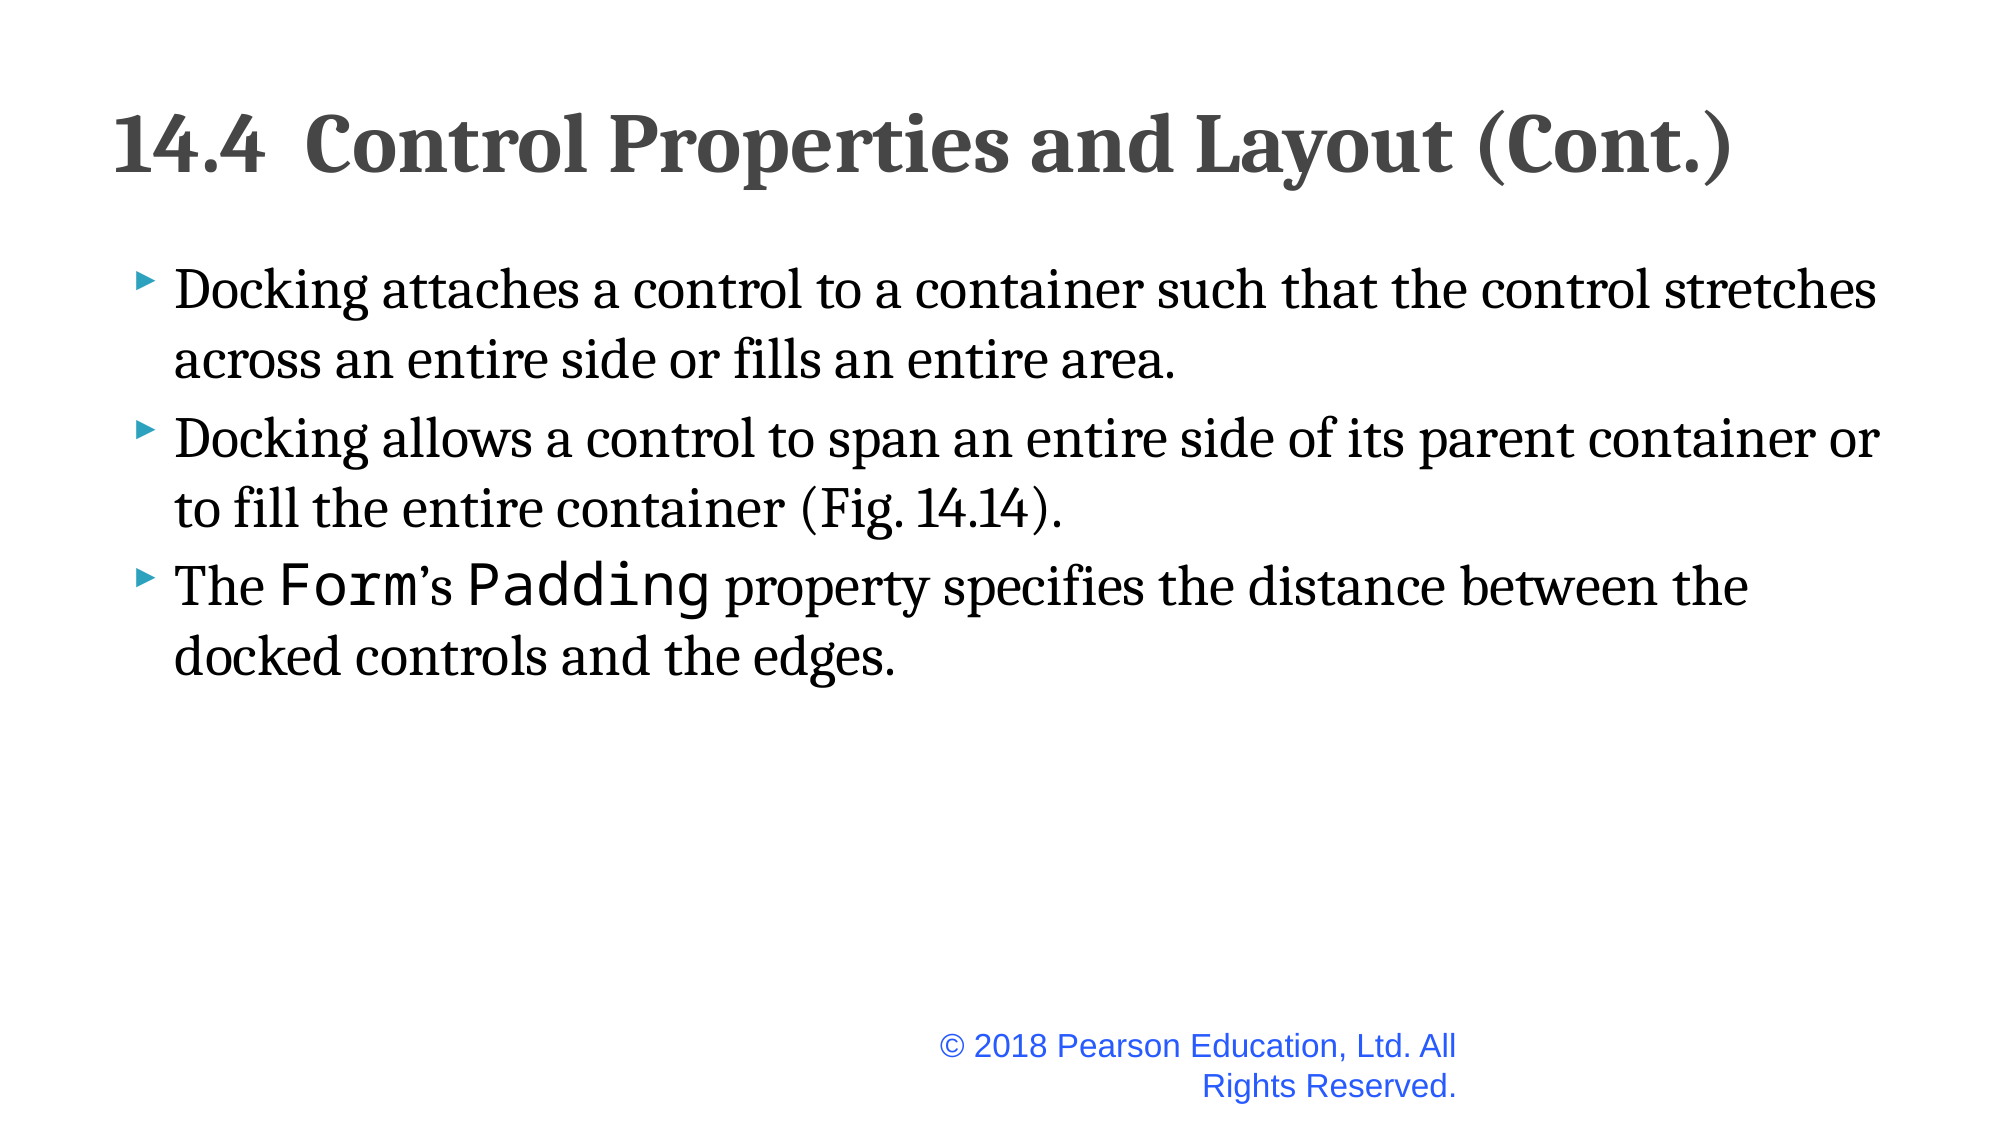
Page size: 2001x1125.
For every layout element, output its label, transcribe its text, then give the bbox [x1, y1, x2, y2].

title 14.4 Control Properties and Layout (Cont.) [99, 45, 1900, 233]
footer © 2018 Pearson Education, Ltd. All Rights Reserved. [900, 1051, 1473, 1112]
list Docking attaches a control to a container such that the control stretches across an entire side or fills an entire area. Docking allows a control to span an entire side of its parent container or to fill the entire container (Fig. 14.14). The Form’s Padding property specifies the distance between the docked controls and the edges. [99, 242, 1900, 986]
